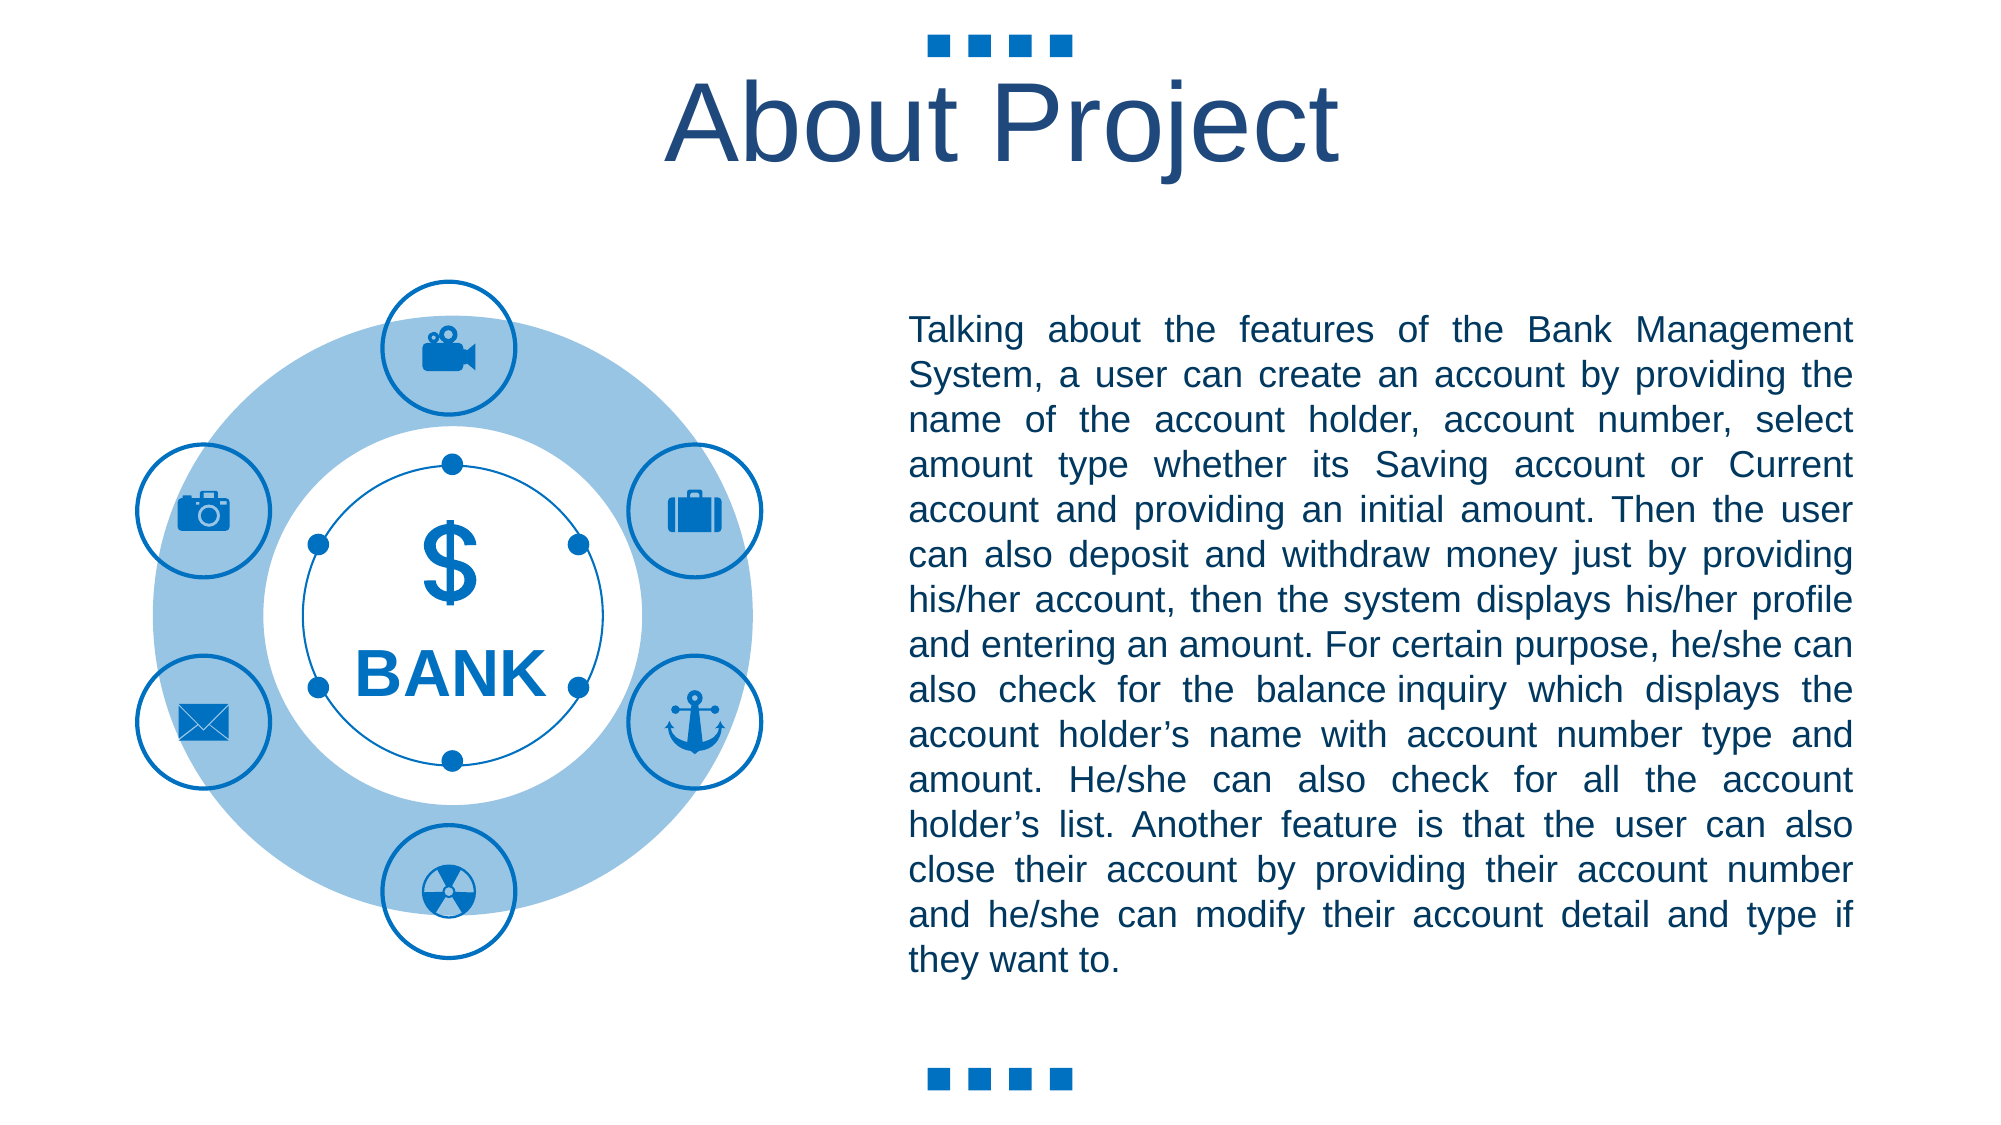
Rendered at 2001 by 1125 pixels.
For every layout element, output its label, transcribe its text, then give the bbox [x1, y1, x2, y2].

text_box [151, 320, 754, 911]
text_box [661, 689, 728, 756]
text_box [176, 489, 231, 532]
text_box [666, 488, 723, 534]
text_box [175, 702, 232, 742]
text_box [302, 453, 603, 772]
text_box [627, 443, 763, 579]
text_box [421, 324, 477, 373]
text_box [420, 863, 478, 920]
text_box [136, 443, 272, 579]
text_box [627, 654, 763, 790]
text_box [381, 824, 517, 960]
text_box [136, 654, 272, 790]
list About Project [53, 65, 1952, 185]
text_box Talking about the features of the Bank Management System, a user can create an account by providing the name of the account holder, account number, select amount type whether its Saving account or Current account and providing an initial amount. Then the user can also deposit and withdraw money just by providing his/her account, then the system displays his/her profile and entering an amount. For certain purpose, he/she can also check for the balance inquiry which displays the account holder’s name with account number type and amount. He/she can also check for all the account holder’s list. Another feature is that the user can also close their account by providing their account number and he/she can modify their account detail and type if they want to. [893, 297, 1869, 988]
text_box [381, 280, 517, 416]
